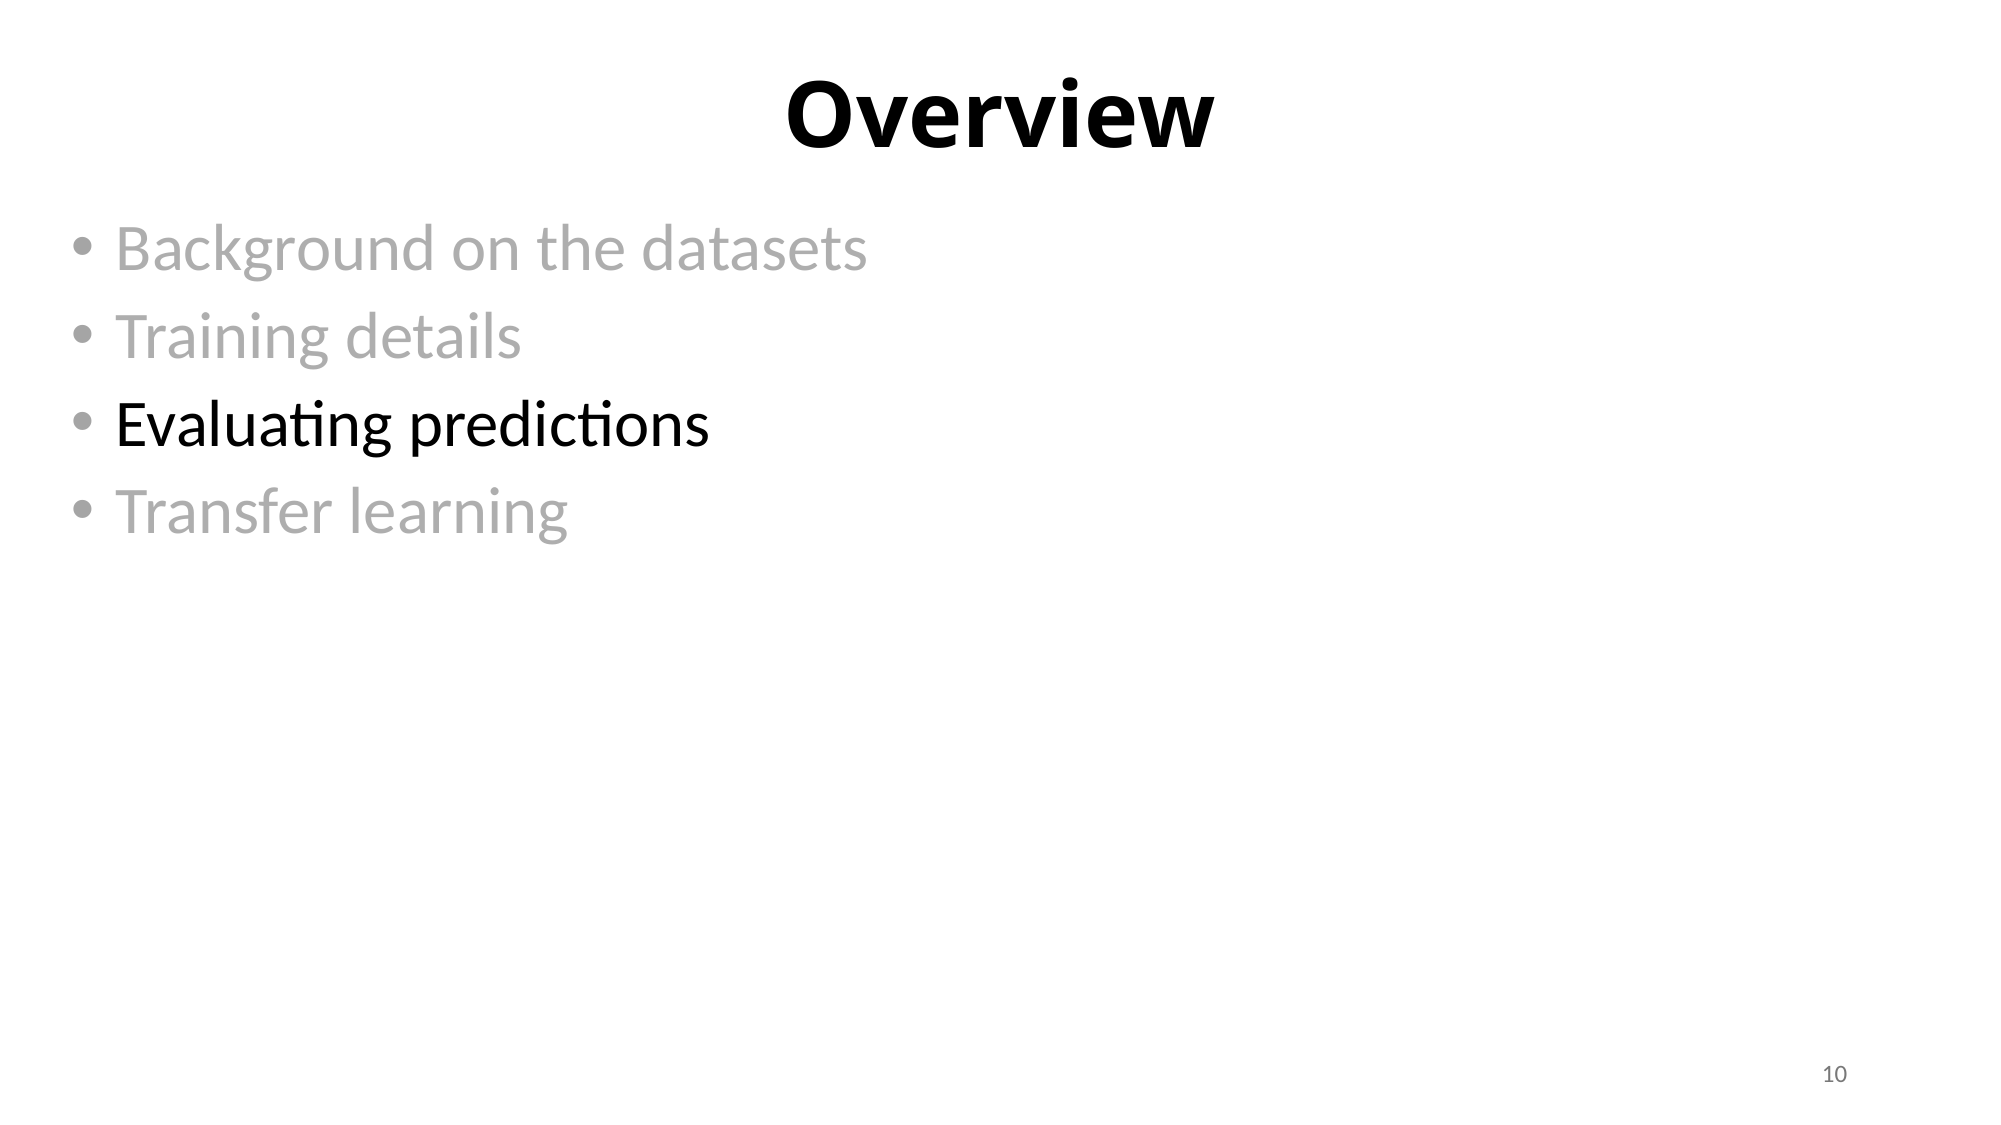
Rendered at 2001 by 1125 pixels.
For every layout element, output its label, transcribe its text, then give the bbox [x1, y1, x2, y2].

list Background on the datasets Training details Evaluating predictions Transfer learning [55, 205, 1923, 1018]
slide_number 10 [1412, 1042, 1863, 1103]
title Overview [0, 43, 2000, 194]
